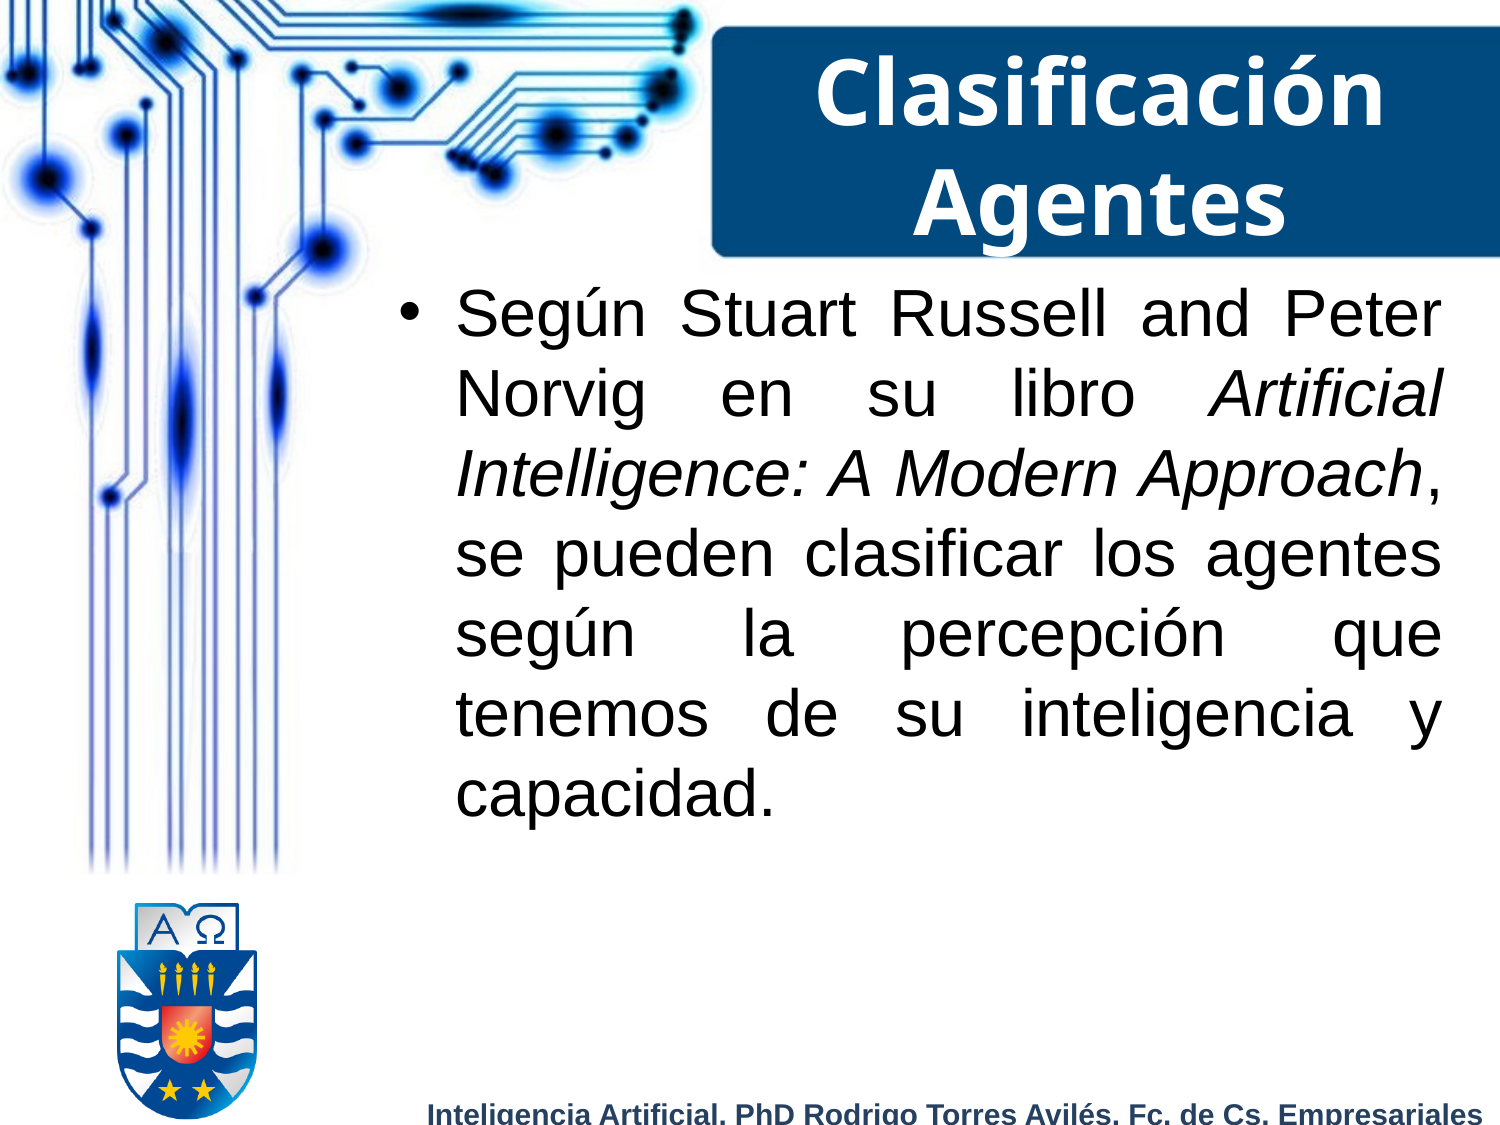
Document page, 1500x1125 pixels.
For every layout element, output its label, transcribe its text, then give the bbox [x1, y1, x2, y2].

text_box Inteligencia Artificial. PhD Rodrigo Torres Avilés. Fc. de Cs. Empresariales [383, 1088, 1499, 1125]
list Según Stuart Russell and Peter Norvig en su libro Artificial Intelligence: A Modern Approach, se pueden clasificar los agentes según la percepción que tenemos de su inteligencia y capacidad. [383, 262, 1459, 1047]
picture [0, 0, 1500, 1125]
text_box Clasificación Agentes [702, 7, 1500, 280]
